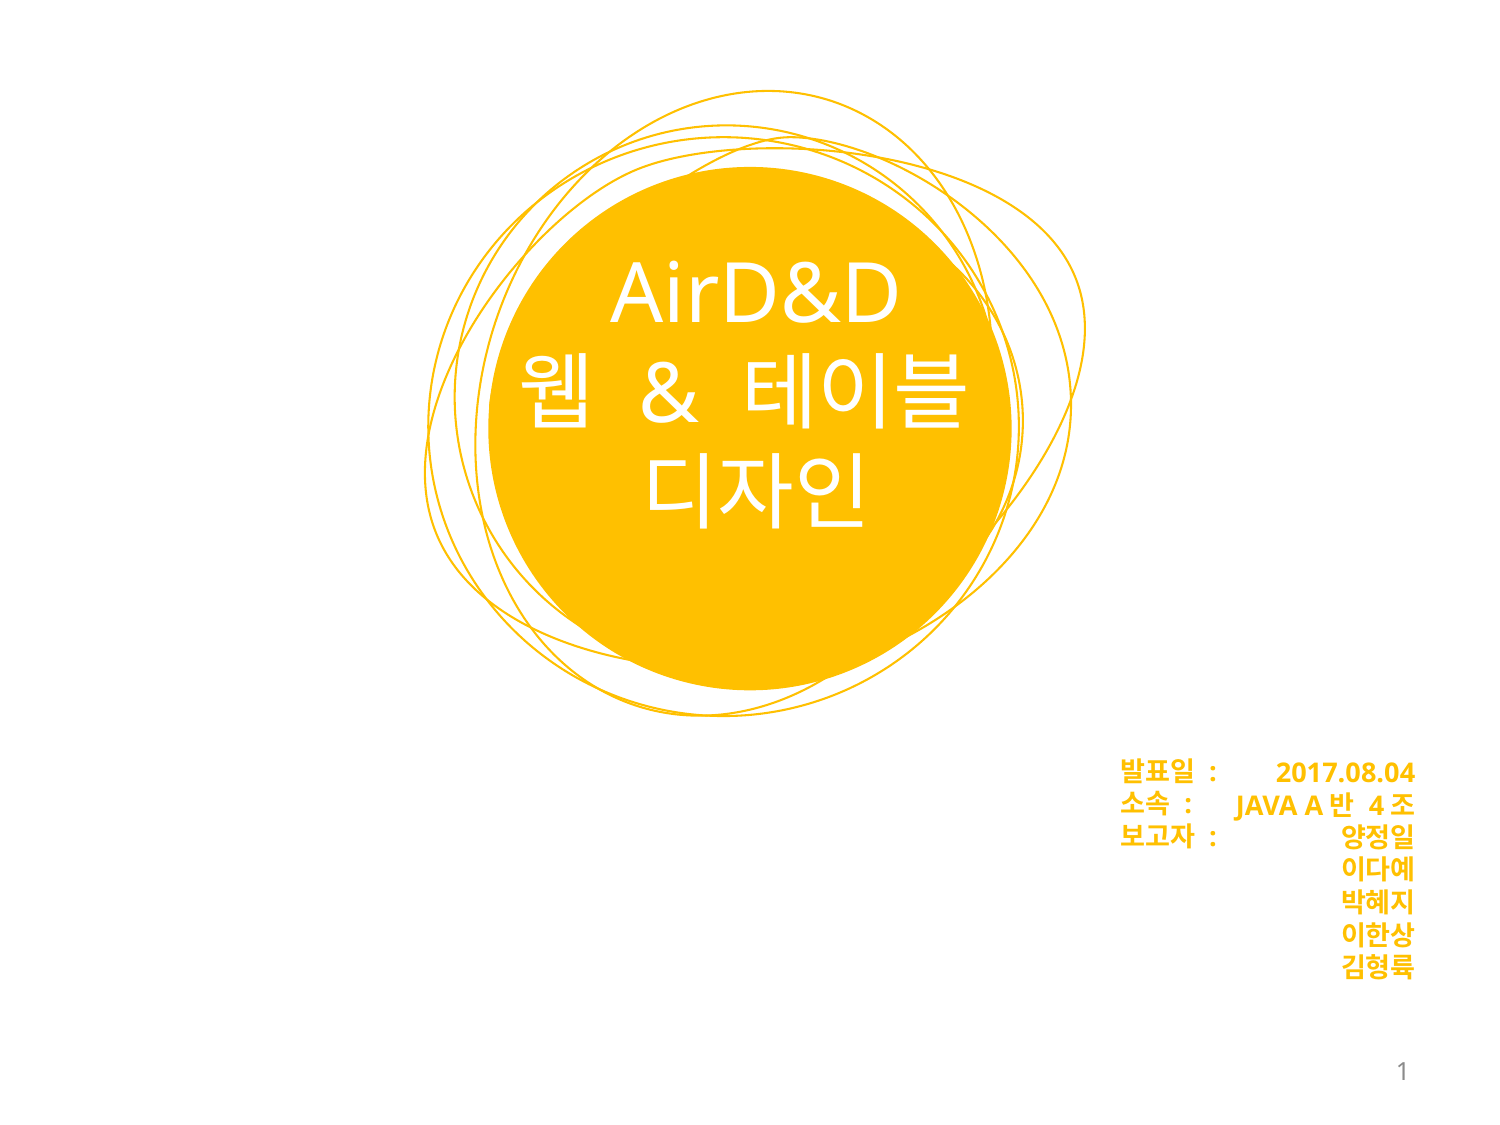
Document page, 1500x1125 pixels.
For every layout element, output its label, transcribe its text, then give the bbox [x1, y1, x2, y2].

text_box AirD&D 웹 & 테이블 디자인 [503, 231, 1009, 547]
text_box 발표일 : 소속 : 보고자 : [1106, 760, 1221, 857]
slide_number 1 [1074, 1042, 1425, 1103]
text_box 2017.08.04 JAVA A반 4조 양정일 이다예 박혜지 이한상 김형륙 [1221, 748, 1431, 1023]
